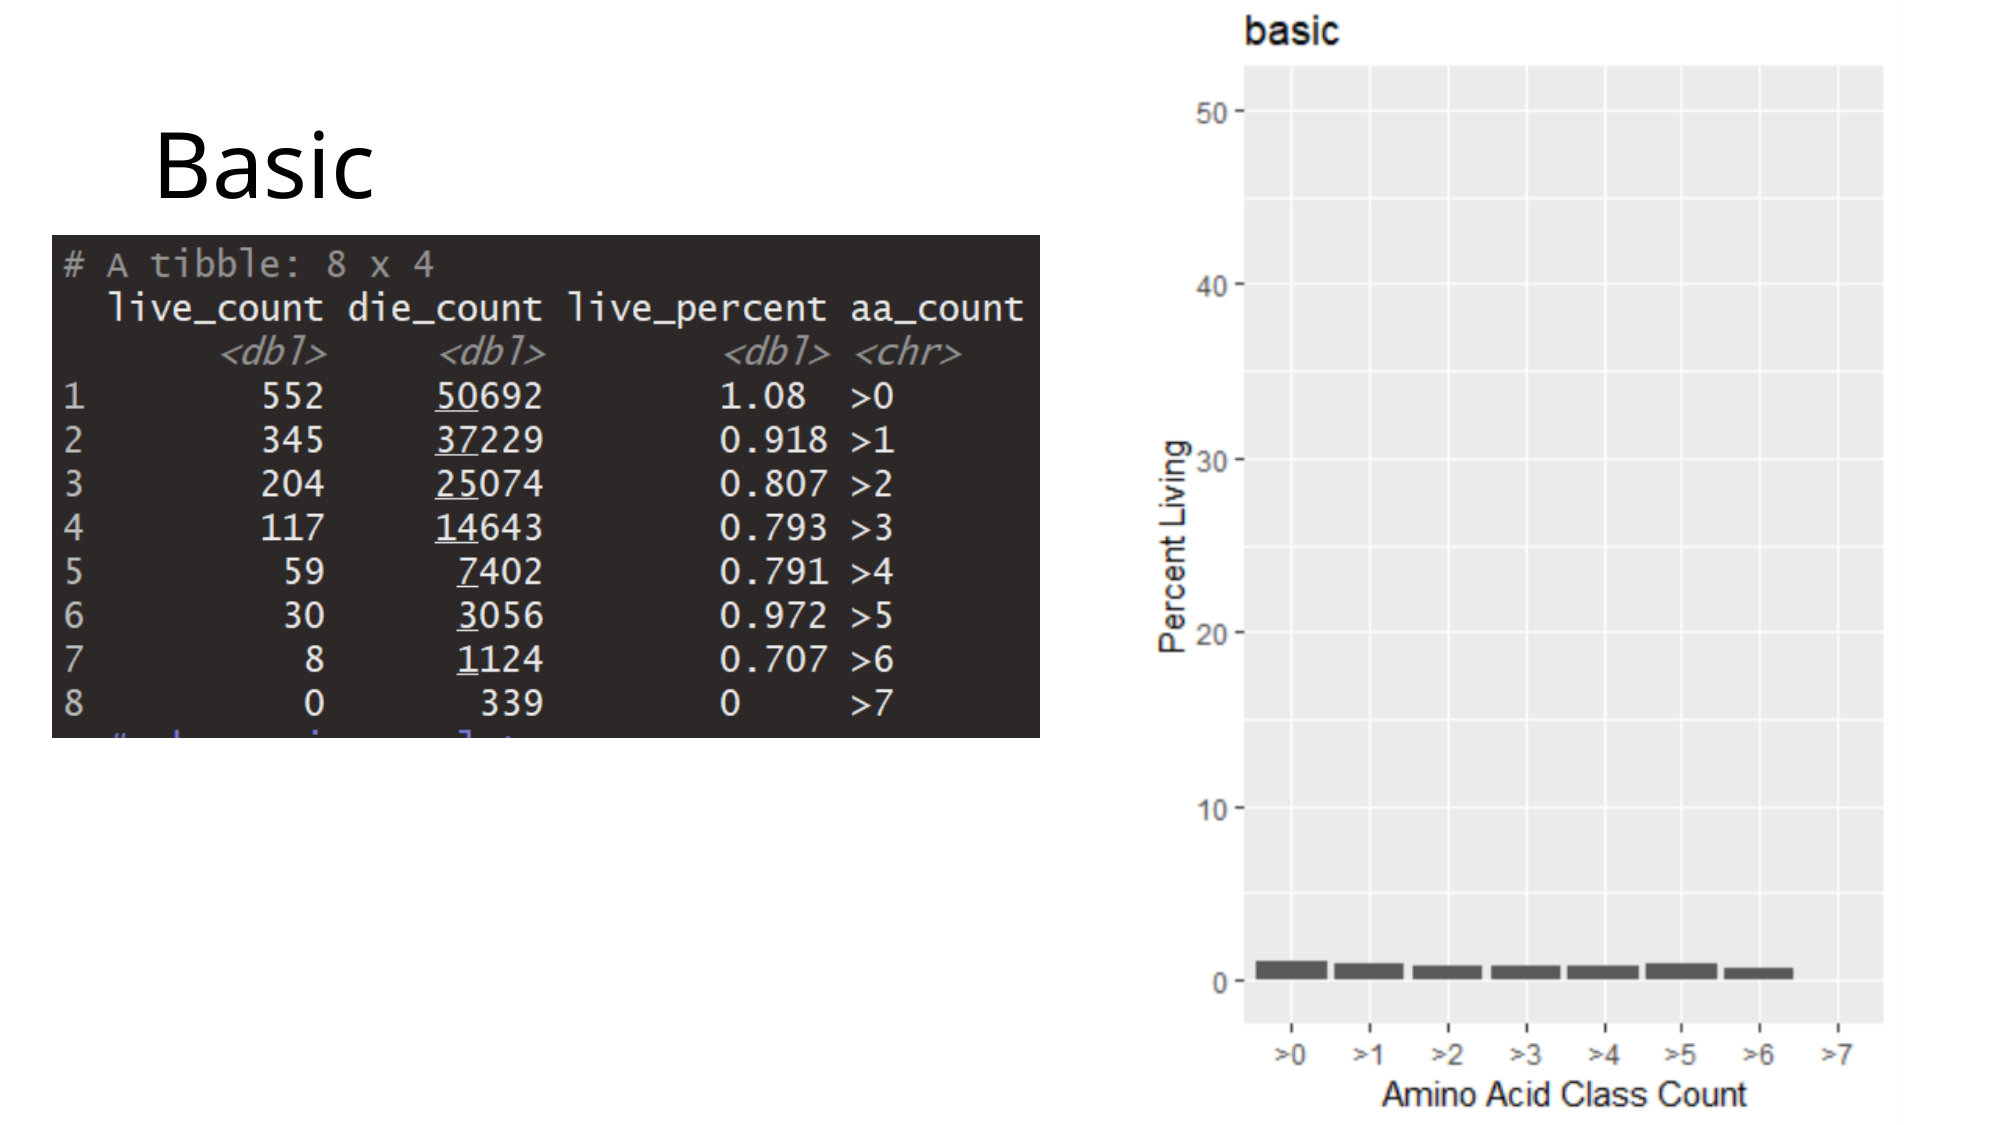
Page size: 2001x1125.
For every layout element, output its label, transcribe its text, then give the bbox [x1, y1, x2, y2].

picture [1140, 0, 1902, 1125]
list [52, 235, 1040, 738]
title Basic [137, 59, 1140, 278]
